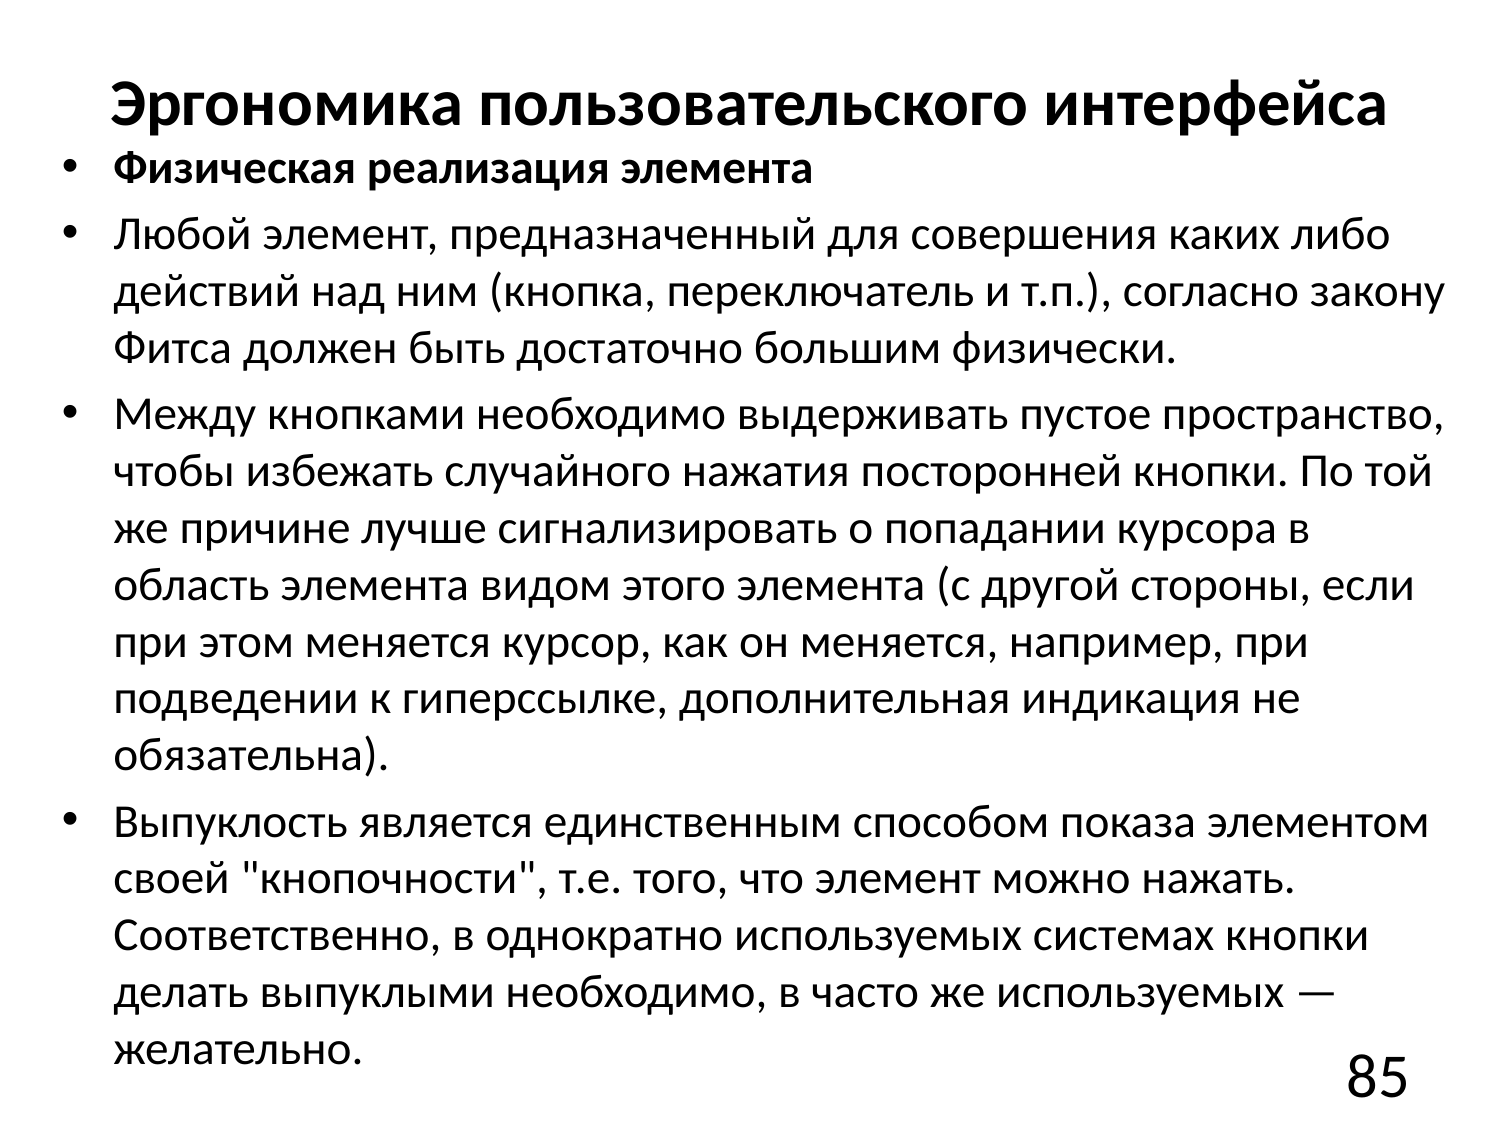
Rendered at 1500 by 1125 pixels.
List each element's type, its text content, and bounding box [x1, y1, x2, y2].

list Физическая реализация элемента Любой элемент, предназначенный для совершения каких либо действий над ним (кнопка, переключатель и т.п.), согласно закону Фитса должен быть достаточно большим физически. Между кнопками необходимо выдерживать пустое пространство, чтобы избежать случайного нажатия посторонней кнопки. По той же причине лучше сигнализировать о попадании курсора в область элемента видом этого элемента (с другой стороны, если при этом меняется курсор, как он меняется, например, при подведении к гиперссылке, дополнительная индикация не обязательна). Выпуклость является единственным способом показа элементом своей "кнопочности", т.е. того, что элемент можно нажать. Соответственно, в однократно используемых системах кнопки делать выпуклыми необходимо, в часто же используемых — желательно. [46, 128, 1477, 1090]
title Эргономика пользовательского интерфейса [75, 45, 1425, 128]
slide_number 85 [1074, 1042, 1425, 1103]
